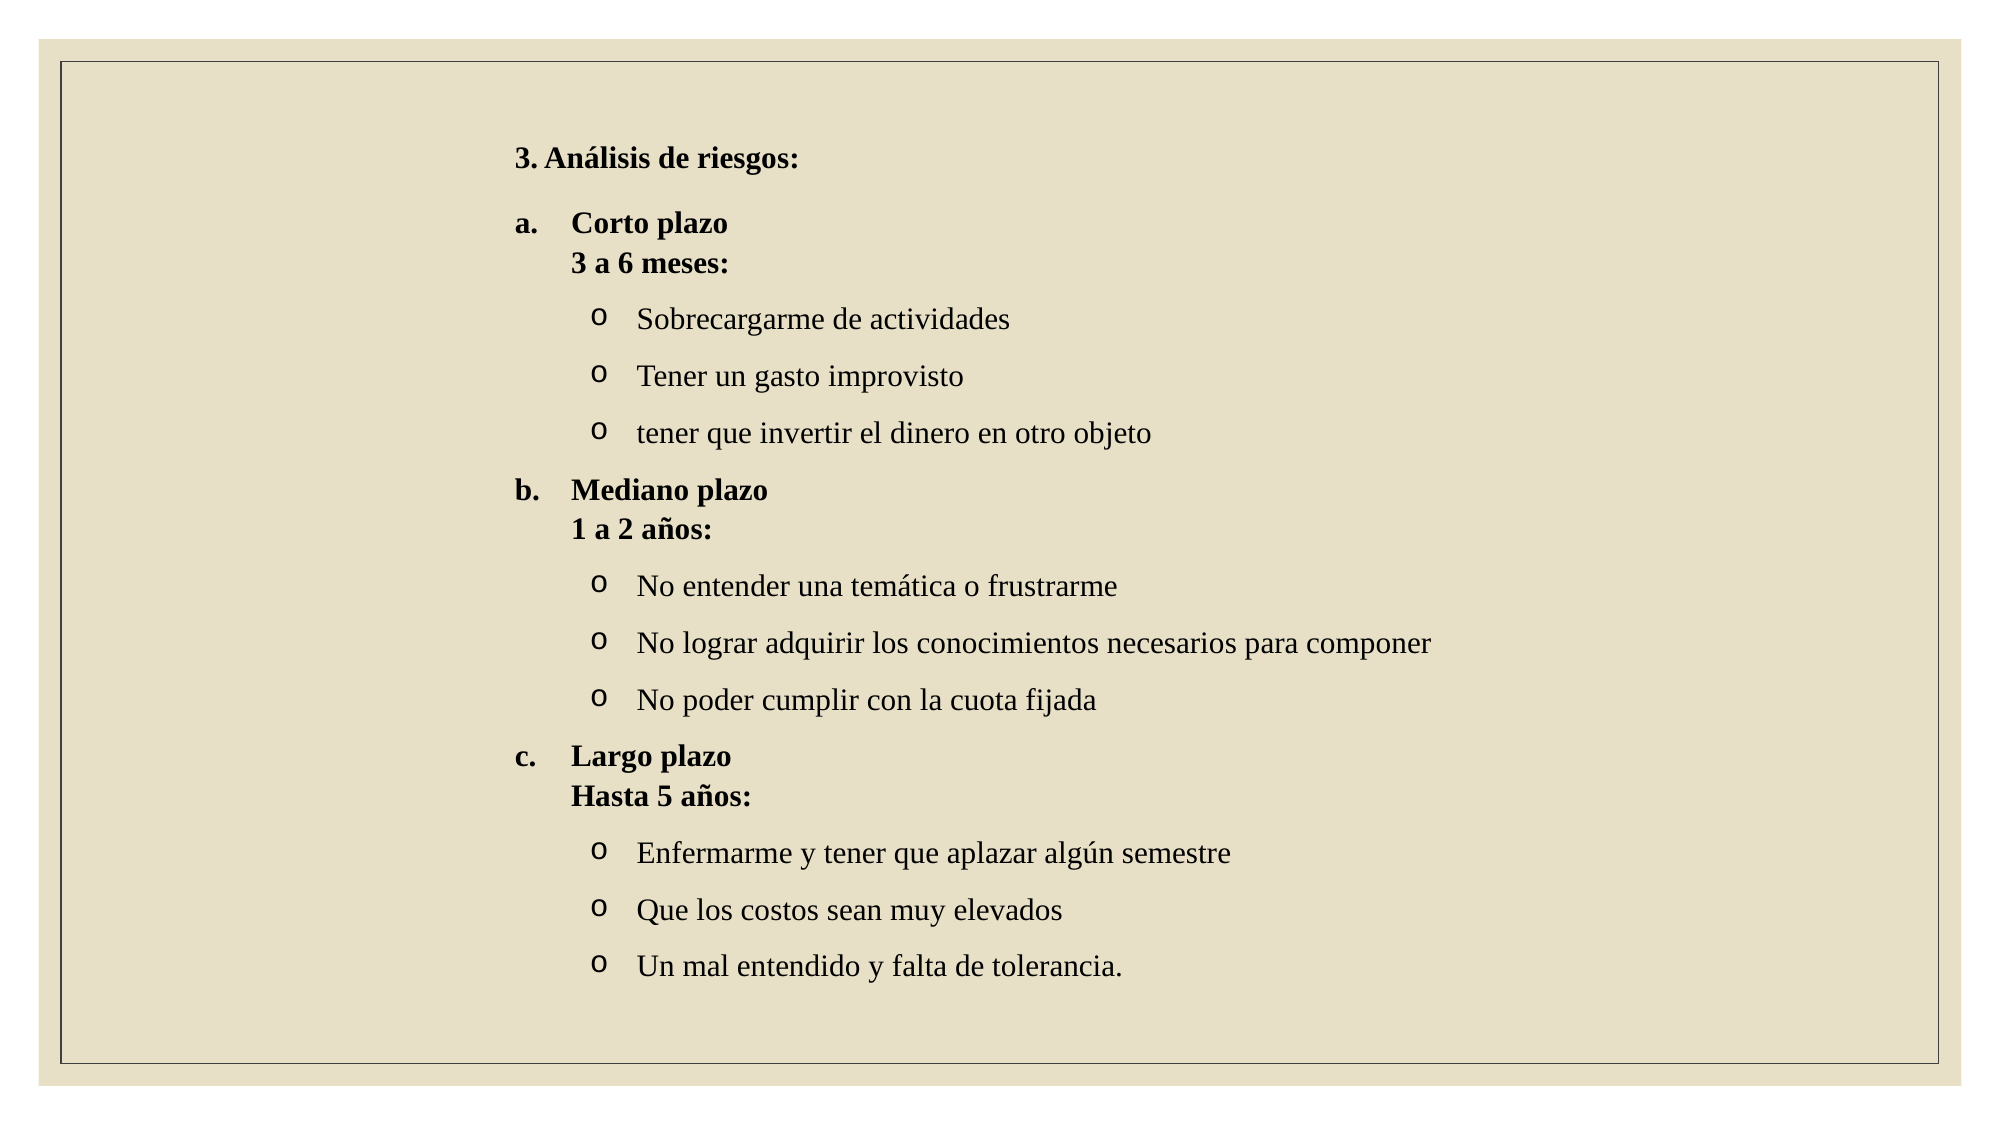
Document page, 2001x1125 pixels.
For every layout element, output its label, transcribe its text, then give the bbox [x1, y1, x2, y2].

text_box 3. Análisis de riesgos: Corto plazo 3 a 6 meses: Sobrecargarme de actividades Tener un gasto improvisto tener que invertir el dinero en otro objeto Mediano plazo 1 a 2 años: No entender una temática o frustrarme No lograr adquirir los conocimientos necesarios para componer No poder cumplir con la cuota fijada Largo plazo Hasta 5 años: Enfermarme y tener que aplazar algún semestre Que los costos sean muy elevados Un mal entendido y falta de tolerancia. [500, 126, 1500, 991]
